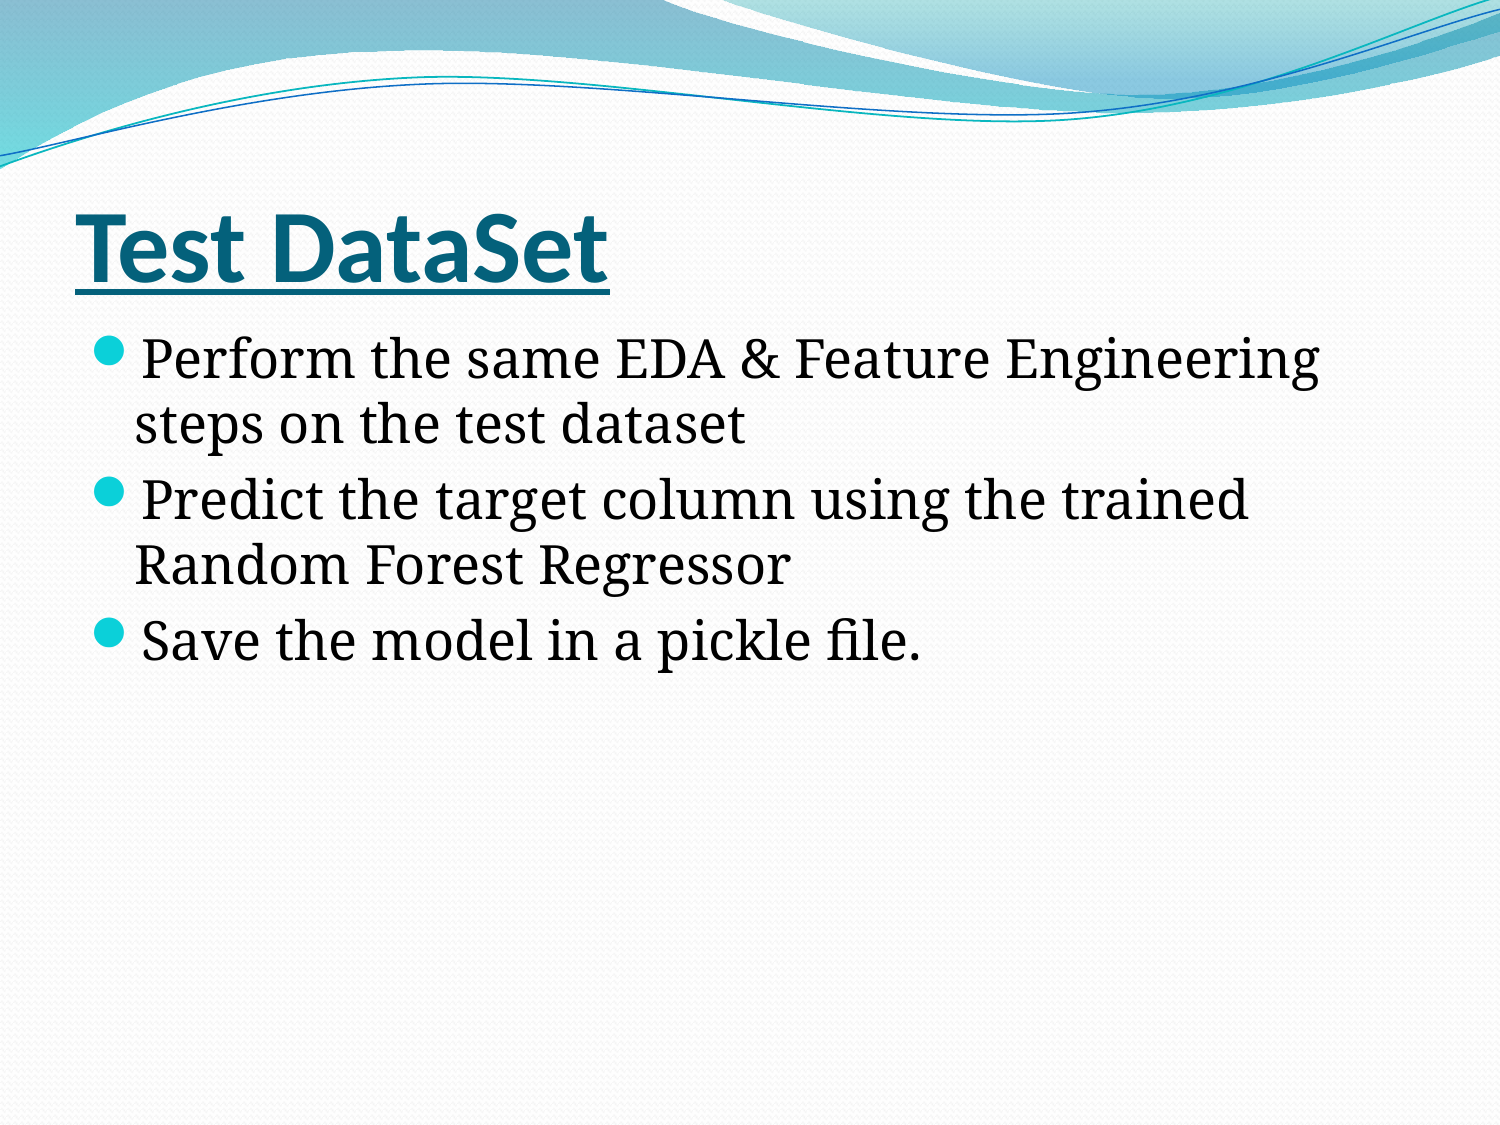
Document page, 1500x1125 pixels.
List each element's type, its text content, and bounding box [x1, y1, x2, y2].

list Perform the same EDA & Feature Engineering steps on the test dataset Predict the target column using the trained Random Forest Regressor Save the model in a pickle file. [75, 317, 1425, 1038]
title Test DataSet [75, 115, 1425, 303]
